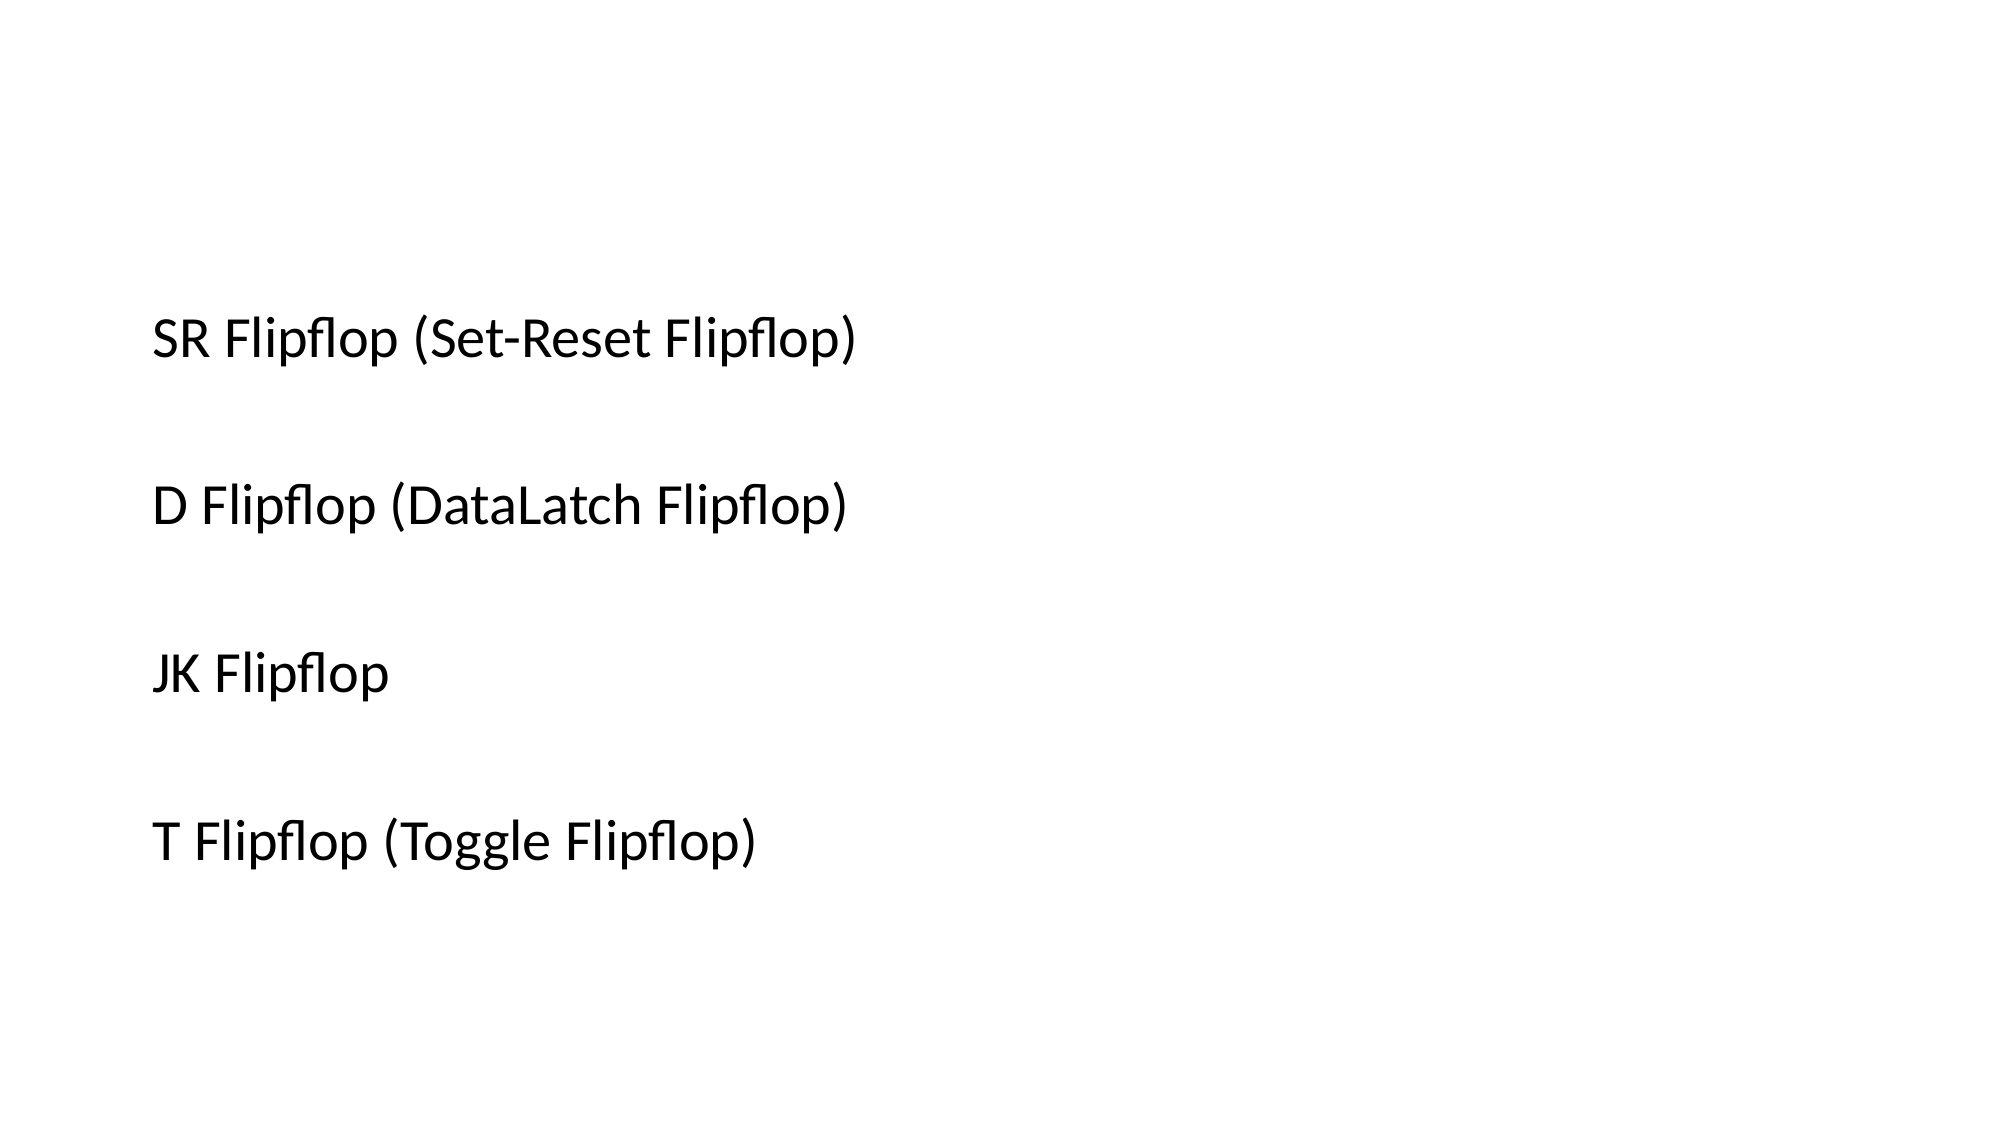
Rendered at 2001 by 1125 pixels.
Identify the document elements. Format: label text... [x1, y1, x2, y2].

list SR Flipflop (Set-Reset Flipflop) D Flipflop (DataLatch Flipflop) JK Flipflop T Flipflop (Toggle Flipflop) [137, 299, 1863, 1014]
